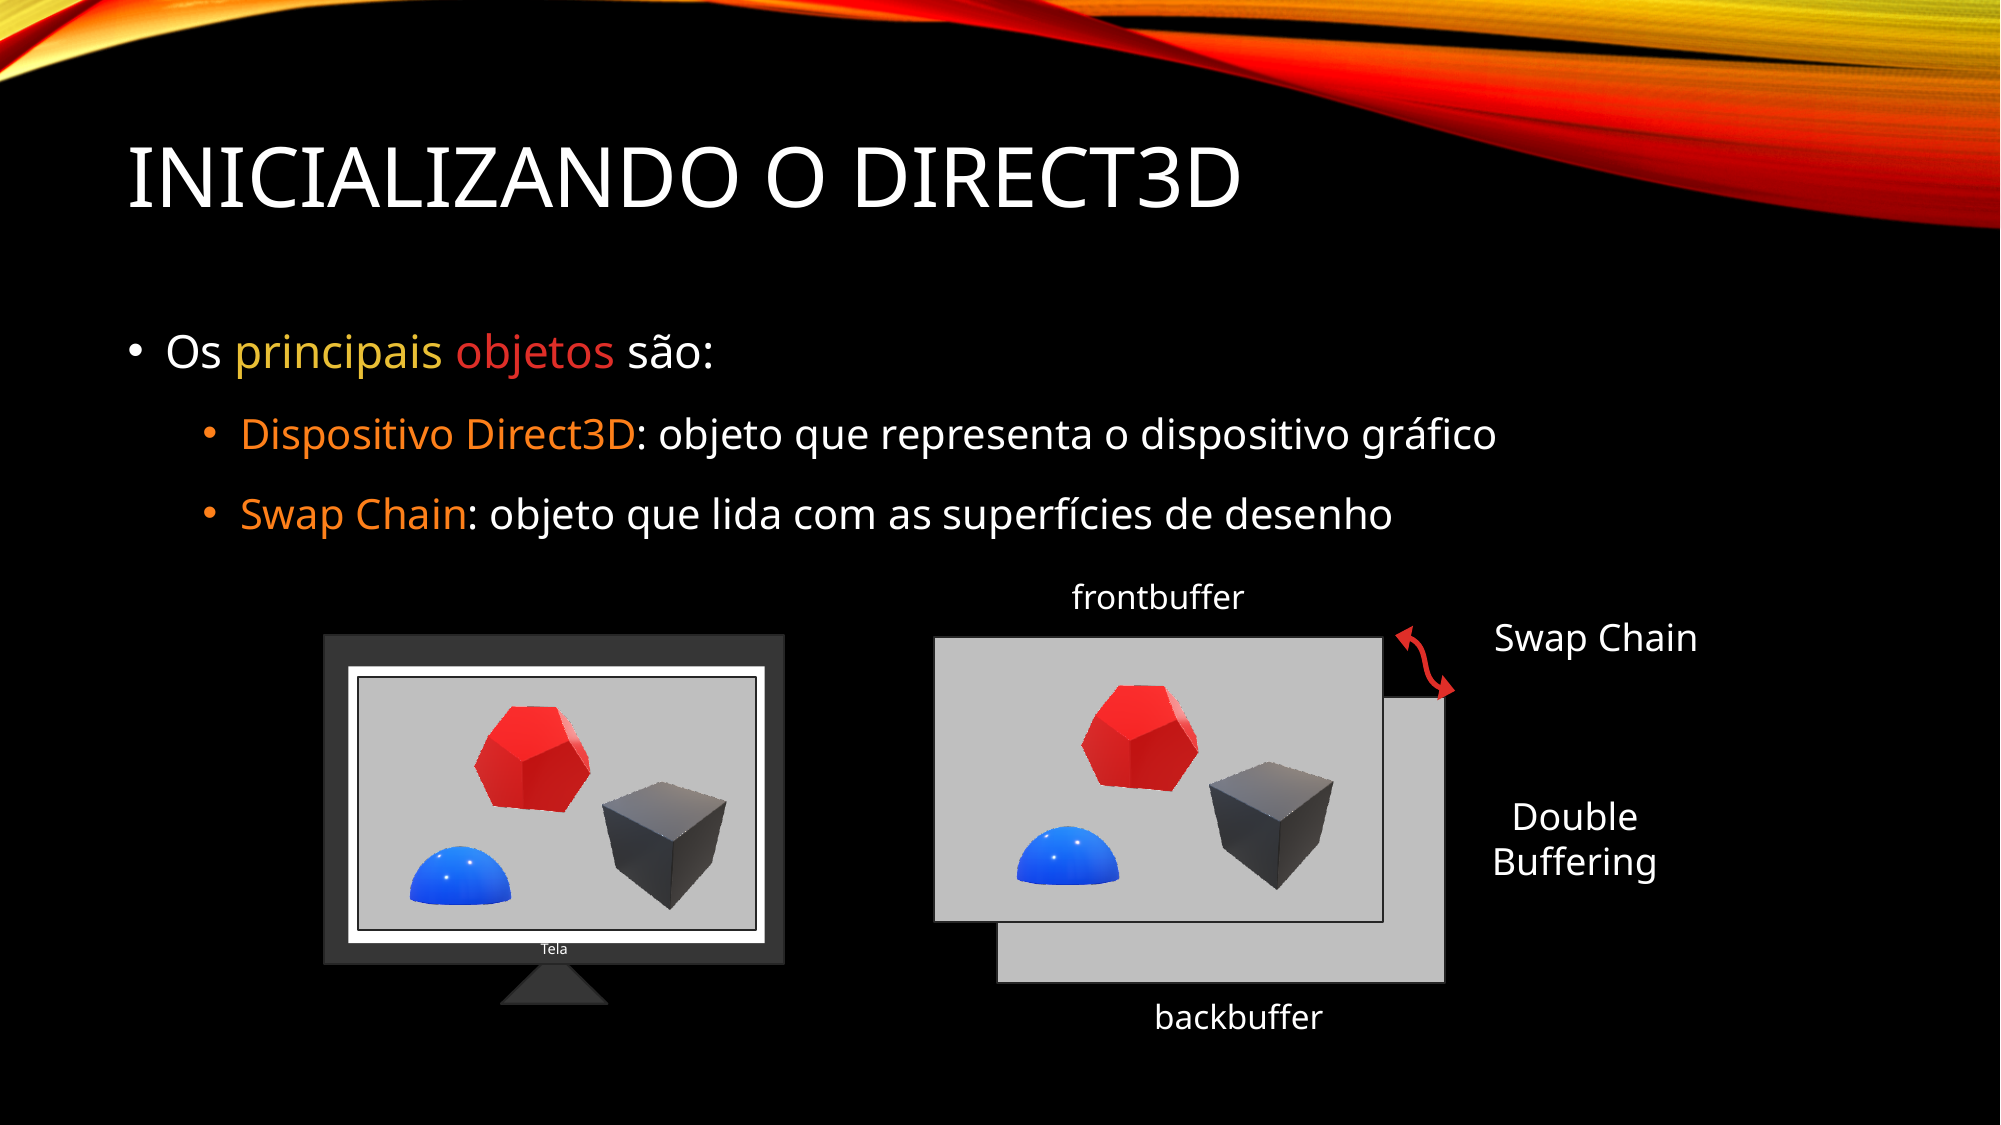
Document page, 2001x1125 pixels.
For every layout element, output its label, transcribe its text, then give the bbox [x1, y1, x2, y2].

picture [0, 0, 2001, 231]
title Inicializando o Direct3D [112, 74, 1888, 288]
list Os principais objetos são: Dispositivo Direct3D: objeto que representa o dispositivo gráfico Swap Chain: objeto que lida com as superfícies de desenho [112, 309, 1888, 1014]
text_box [324, 634, 785, 1005]
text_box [934, 568, 1752, 1045]
